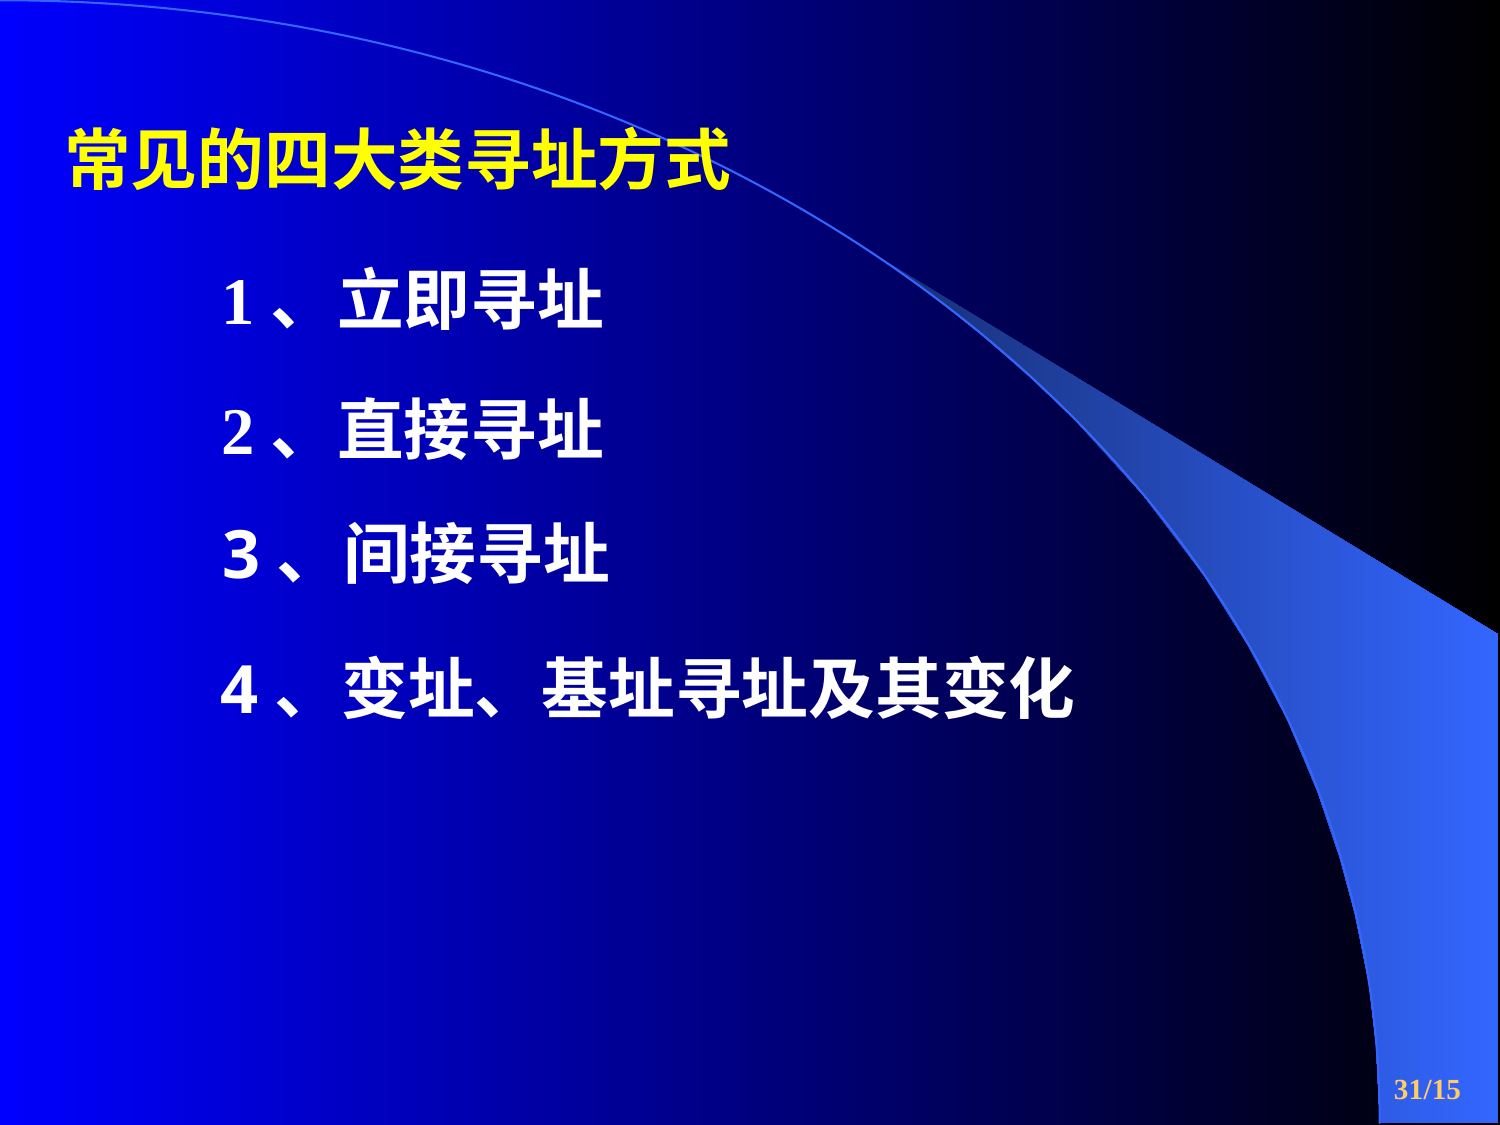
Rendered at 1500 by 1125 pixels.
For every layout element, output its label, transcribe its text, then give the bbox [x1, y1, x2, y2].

text_box /15 [1163, 1049, 1477, 1125]
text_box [205, 250, 1356, 735]
text_box 常见的四大类寻址方式 [49, 110, 783, 205]
